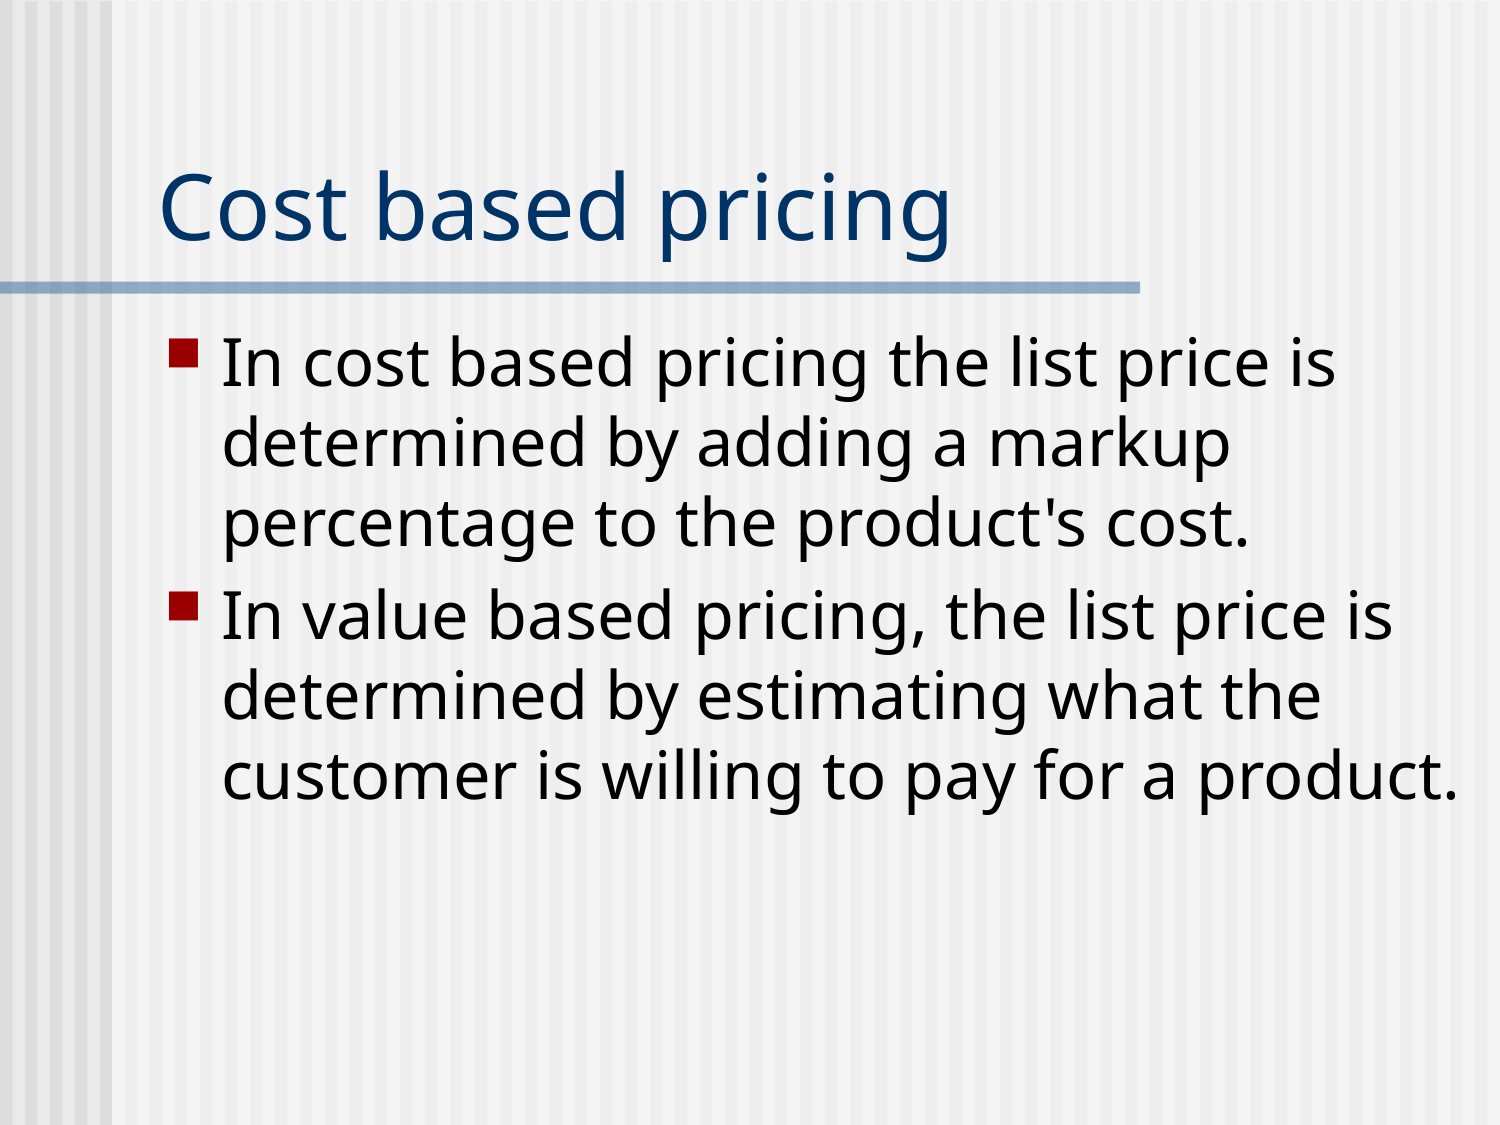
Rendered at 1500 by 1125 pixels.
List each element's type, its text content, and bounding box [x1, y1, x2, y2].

list In cost based pricing the list price is determined by adding a markup percentage to the product's cost. In value based pricing, the list price is determined by estimating what the customer is willing to pay for a product. [149, 312, 1481, 1001]
title Cost based pricing [142, 141, 1483, 267]
